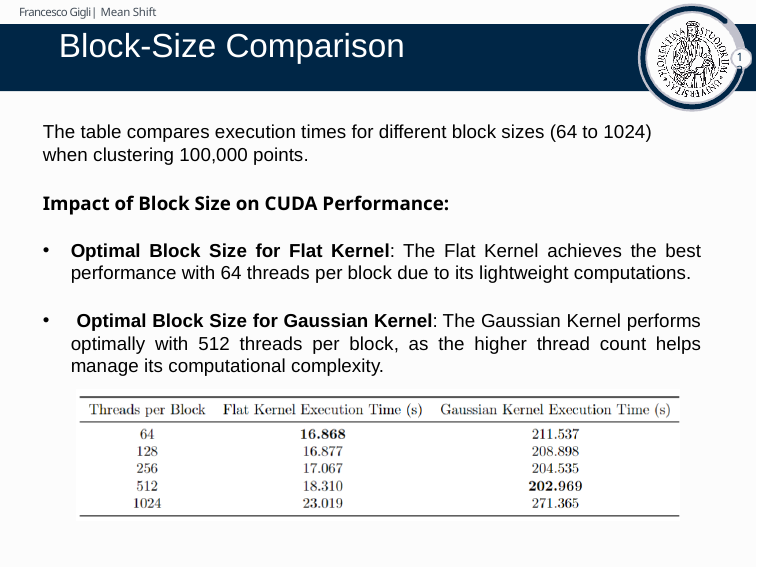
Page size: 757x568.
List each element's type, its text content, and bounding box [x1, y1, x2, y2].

text_box The table compares execution times for different block sizes (64 to 1024) when clustering 100,000 points. [28, 120, 703, 173]
picture [76, 389, 680, 522]
text_box Impact of Block Size on CUDA Performance: Optimal Block Size for Flat Kernel: The Flat Kernel achieves the best performance with 64 threads per block due to its lightweight computations. Optimal Block Size for Gaussian Kernel: The Gaussian Kernel performs optimally with 512 threads per block, as the higher thread count helps manage its computational complexity. [28, 183, 716, 431]
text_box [0, 3, 757, 112]
